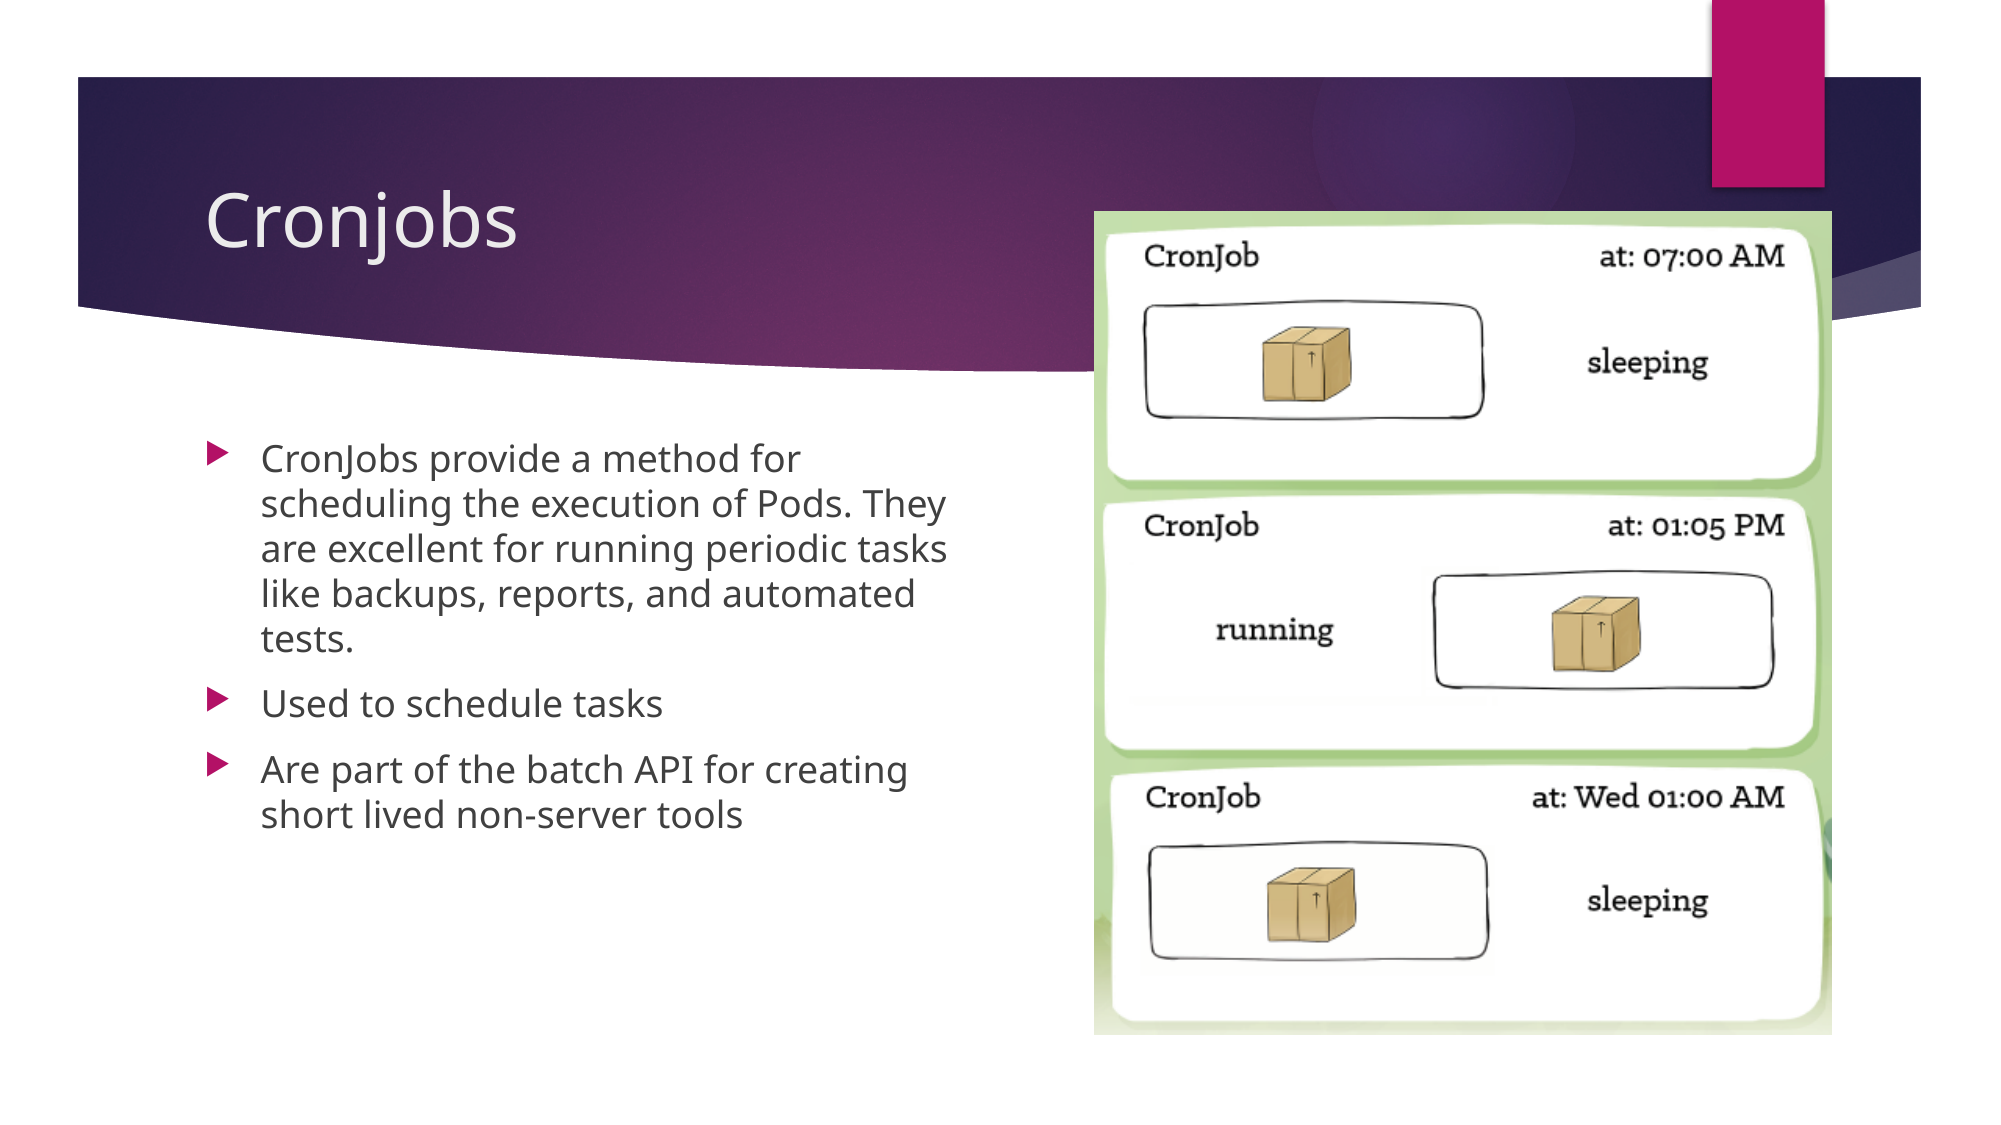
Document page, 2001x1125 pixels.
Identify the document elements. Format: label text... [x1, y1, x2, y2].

picture [1094, 211, 1833, 1036]
list CronJobs provide a method for scheduling the execution of Pods. They are excellent for running periodic tasks like backups, reports, and automated tests. Used to schedule tasks Are part of the batch API for creating short lived non-server tools [189, 427, 981, 988]
title Cronjobs [189, 159, 1627, 276]
